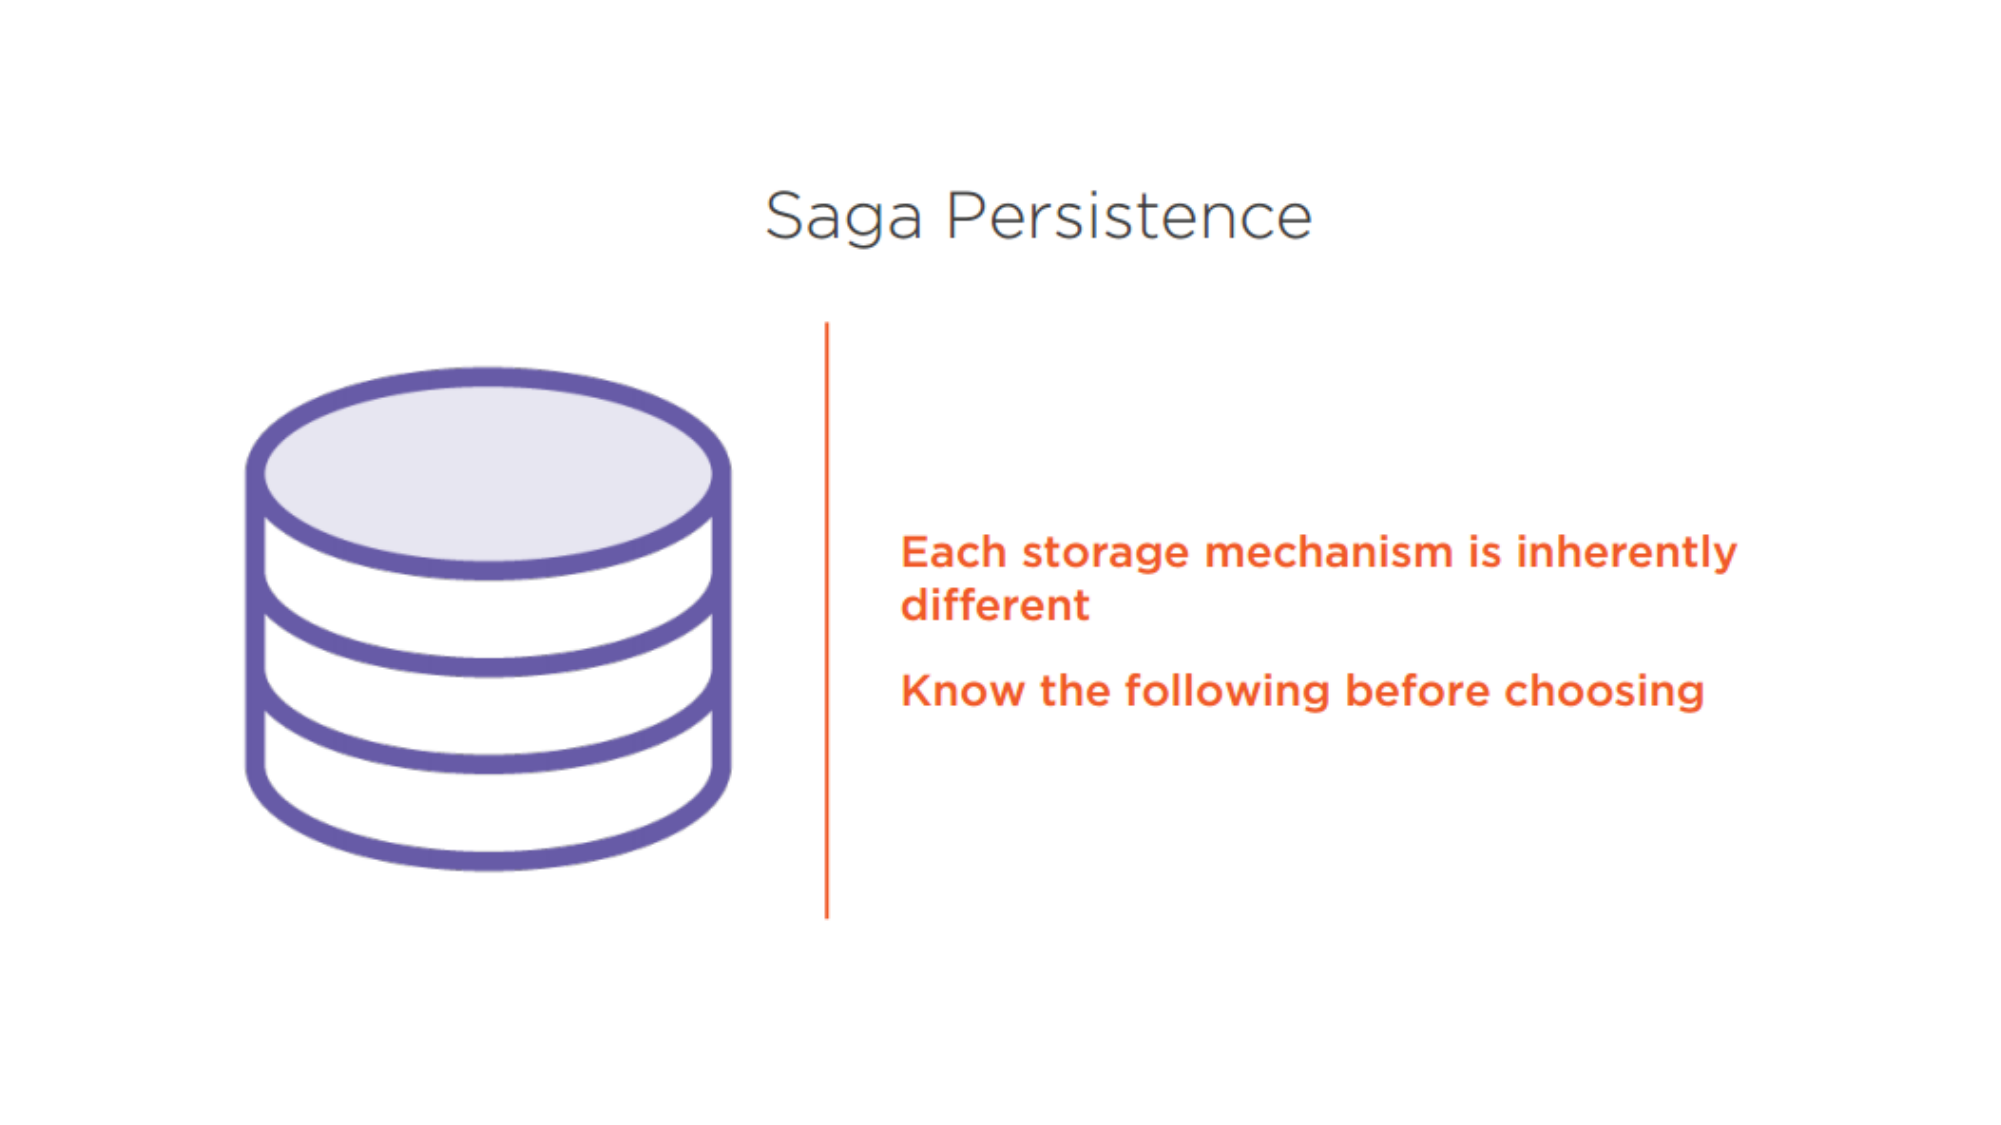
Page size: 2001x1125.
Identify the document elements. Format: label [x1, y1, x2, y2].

picture [213, 149, 1787, 976]
